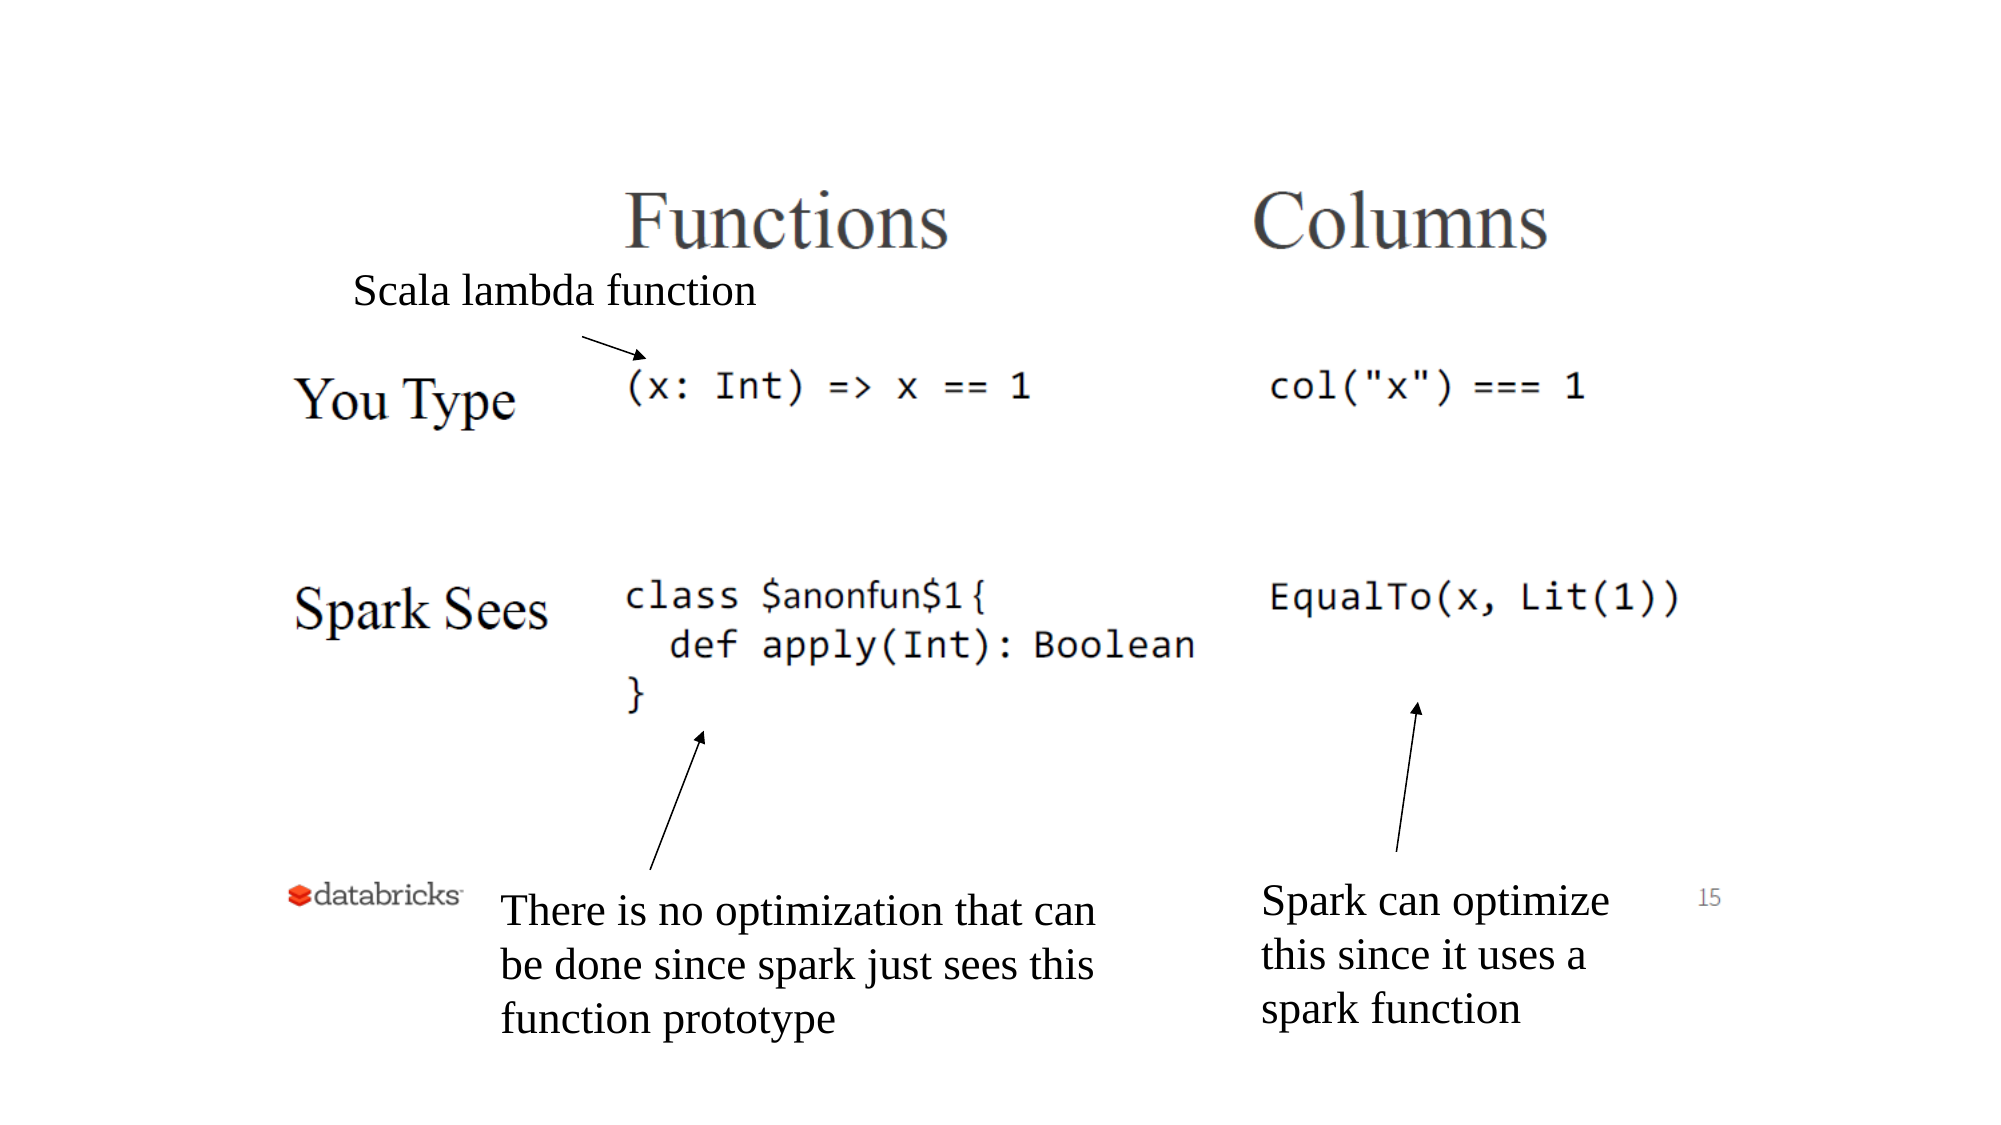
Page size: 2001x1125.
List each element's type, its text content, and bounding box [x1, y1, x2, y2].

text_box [582, 336, 647, 359]
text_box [1396, 701, 1418, 852]
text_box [650, 730, 704, 870]
text_box Spark can optimize this since it uses a spark function [1246, 926, 1698, 1041]
text_box There is no optimization that can be done since spark just sees this function prototype [485, 926, 1129, 1051]
picture [249, 157, 1751, 926]
